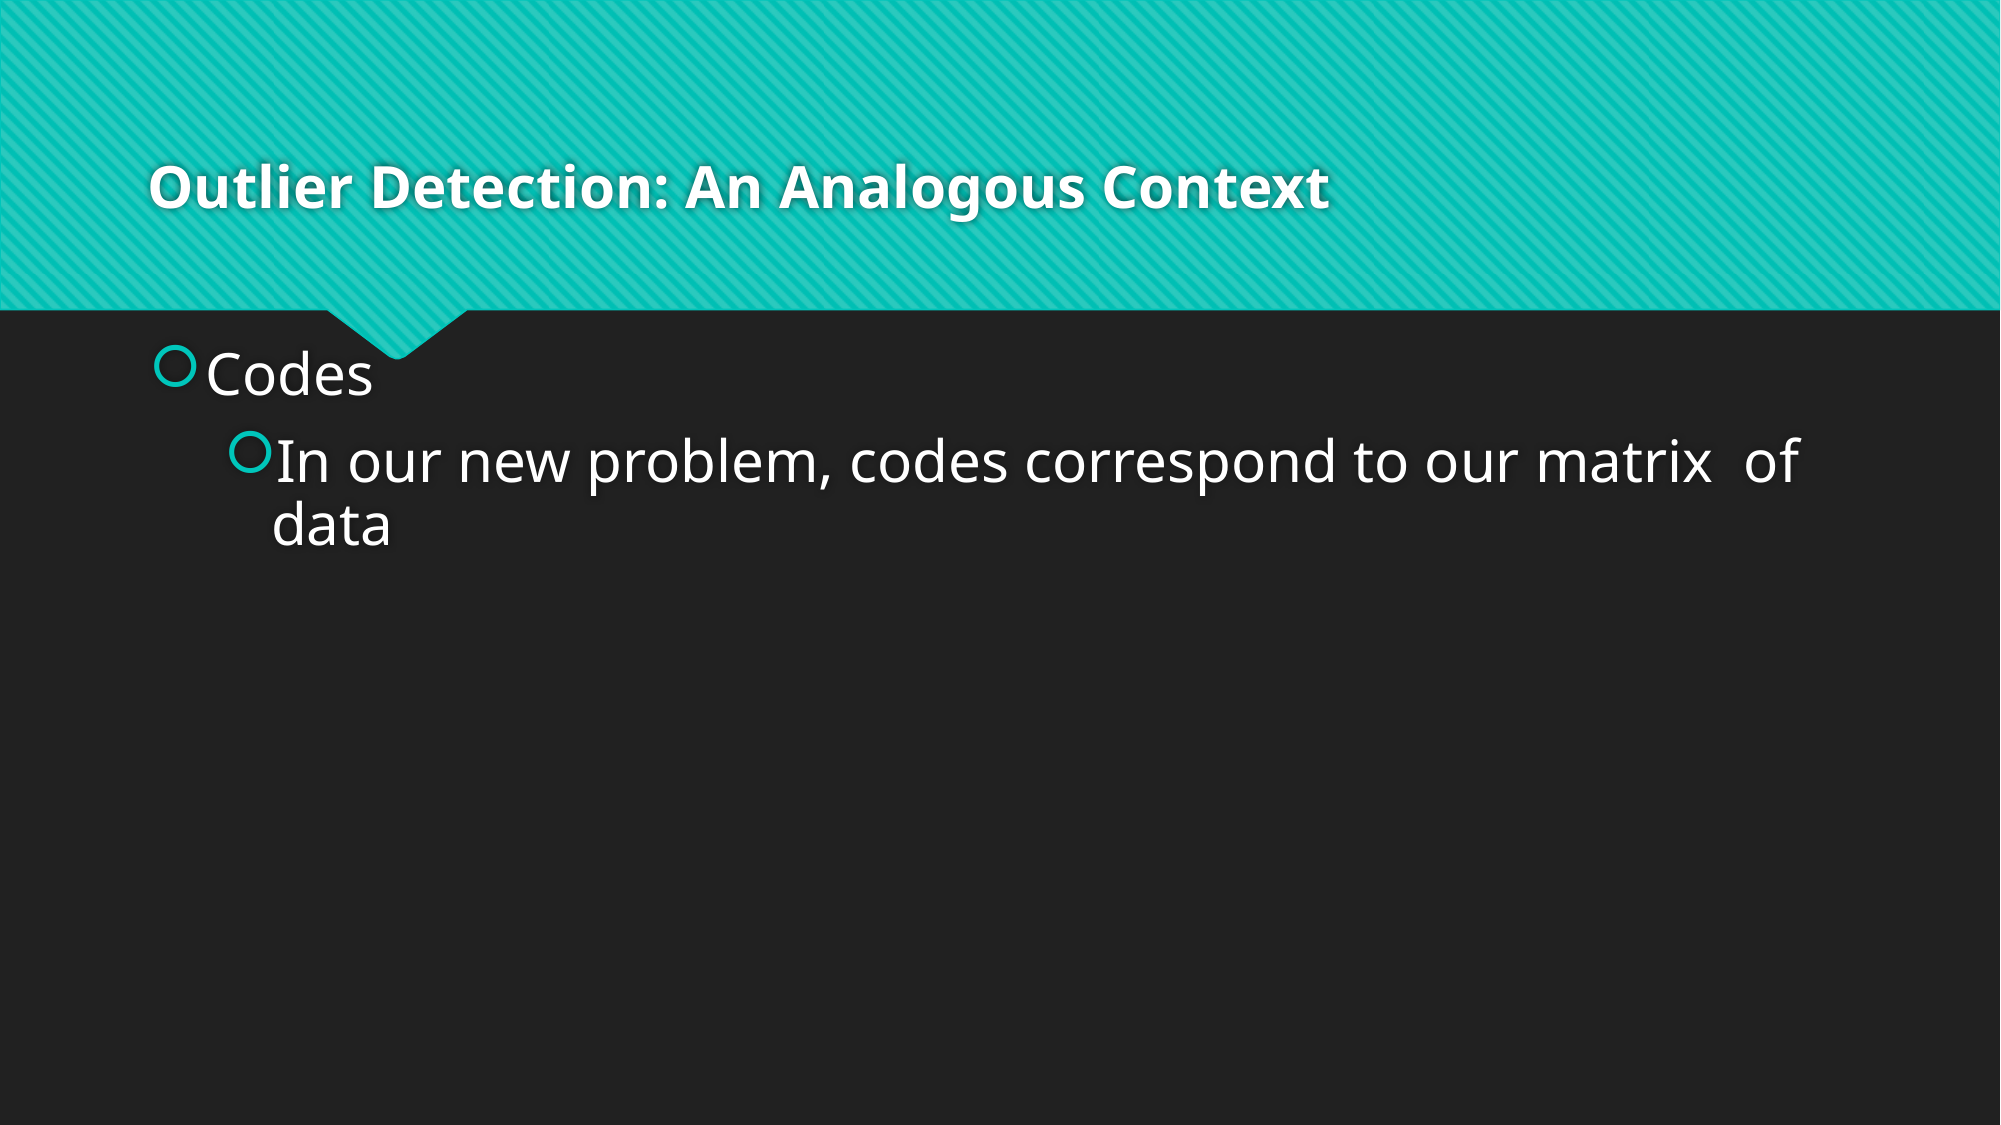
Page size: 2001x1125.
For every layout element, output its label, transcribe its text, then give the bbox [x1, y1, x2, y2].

title Outlier Detection: An Analogous Context [132, 105, 1868, 265]
